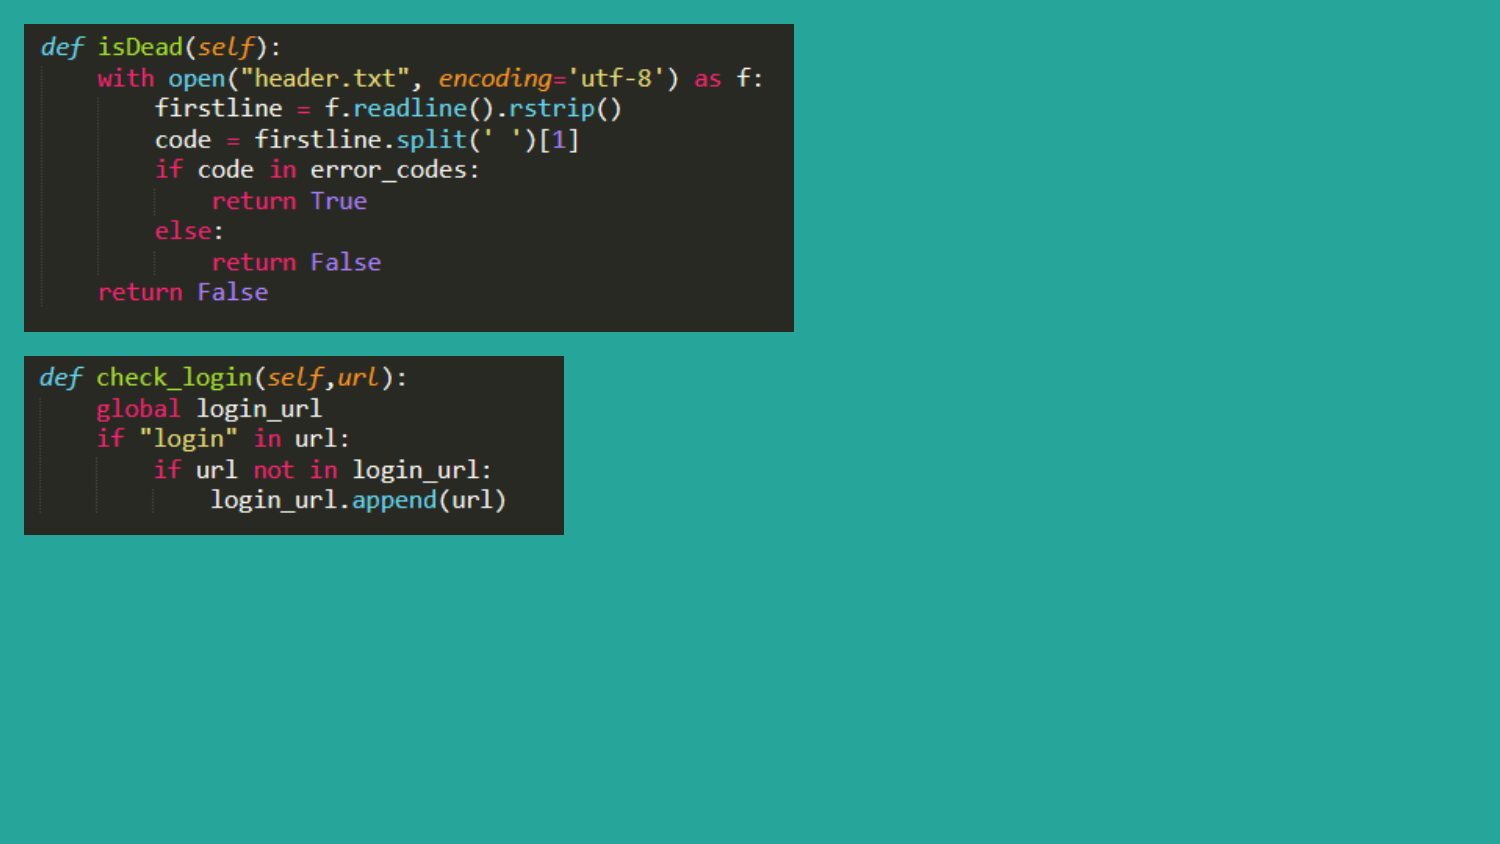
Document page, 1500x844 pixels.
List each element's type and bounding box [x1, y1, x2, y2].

picture [24, 355, 565, 535]
picture [24, 24, 794, 332]
